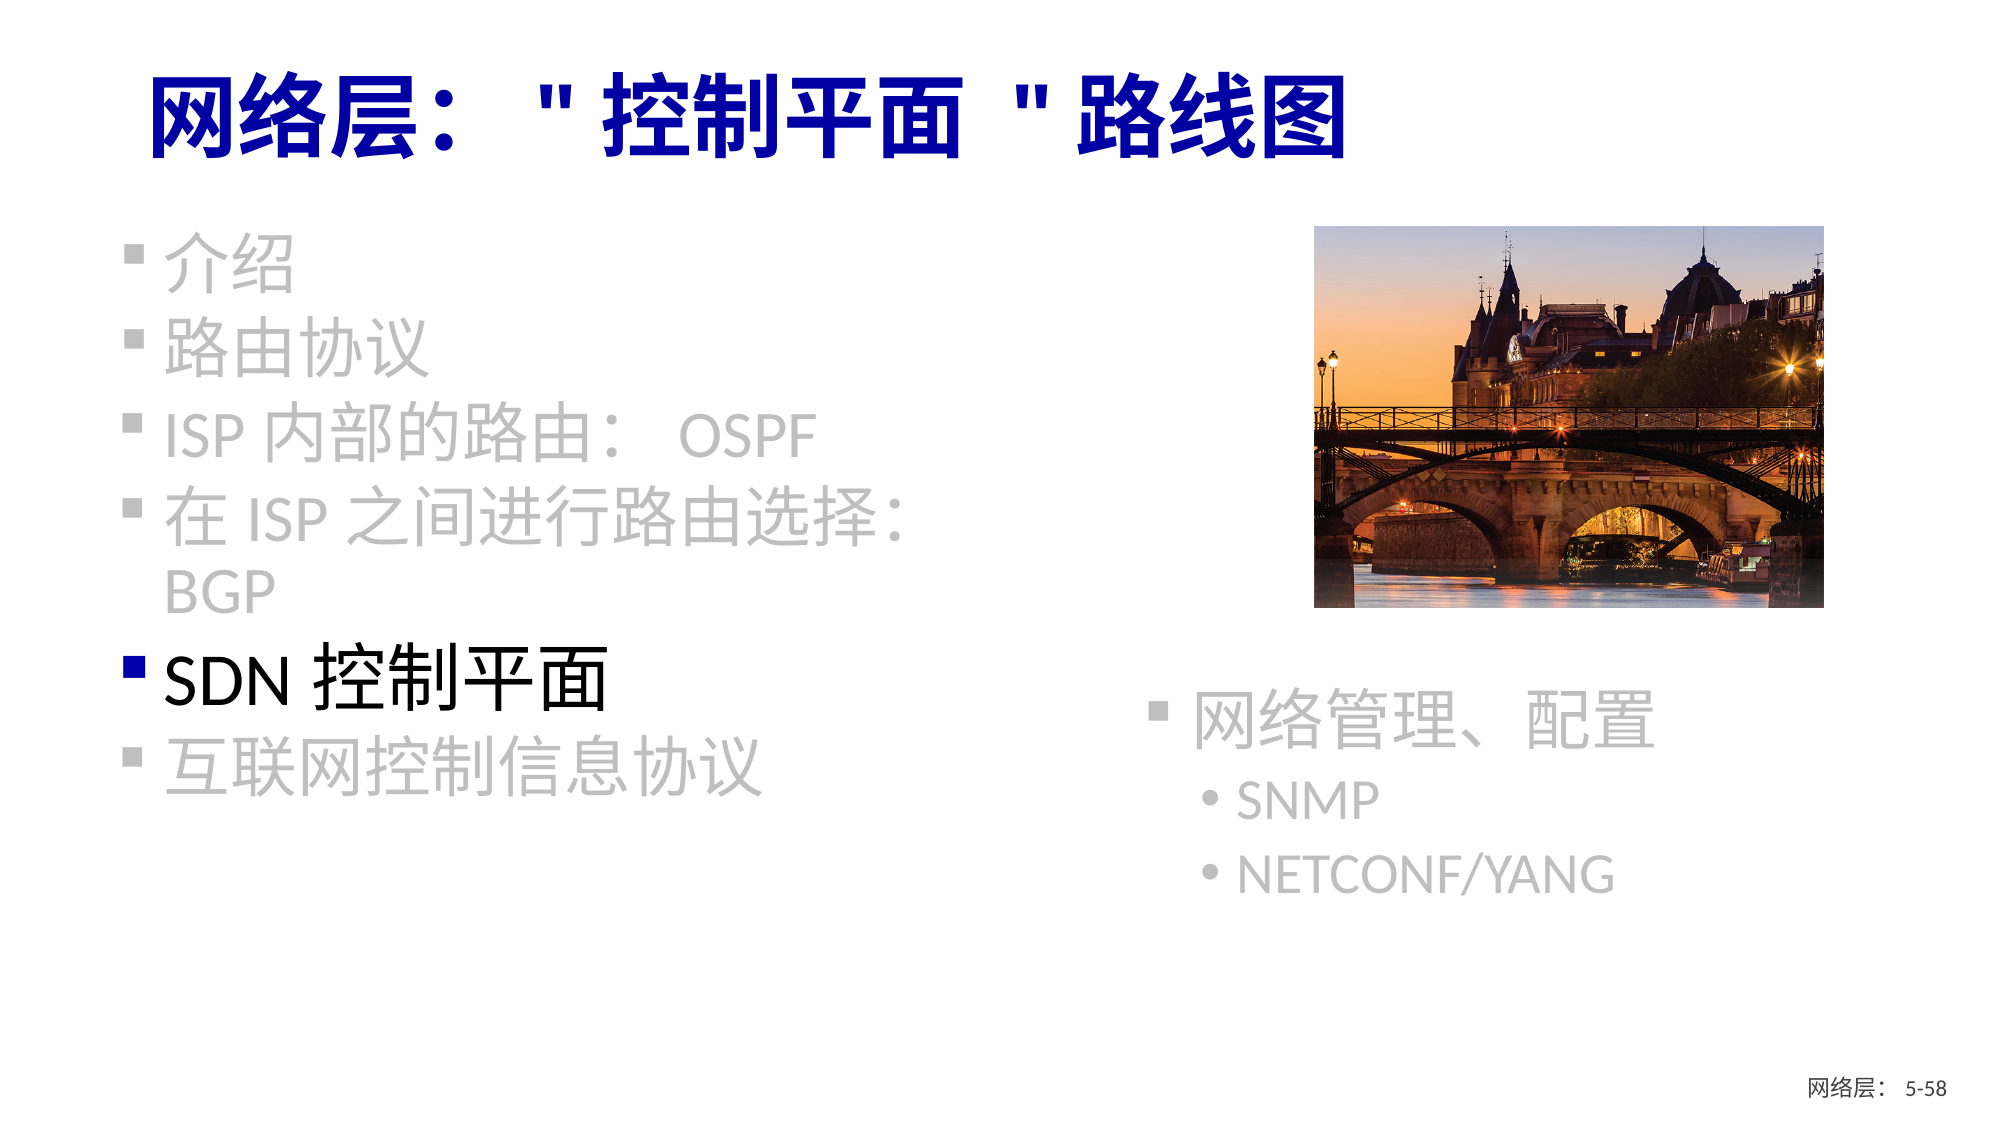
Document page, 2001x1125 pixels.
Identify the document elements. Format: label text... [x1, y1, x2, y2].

text_box 介绍 路由协议 ISP内部的路由：OSPF 在ISP之间进行路由选择：BGP SDN控制平面 互联网控制信息协议 [102, 223, 1017, 1050]
picture [1314, 226, 1824, 608]
slide_number 网络层：5- 57 [1512, 1056, 1963, 1117]
text_box 网络管理、配置 SNMP NETCONF/YANG [1109, 679, 1941, 998]
title 网络层："控制平面 "路线图 [131, 47, 1856, 195]
